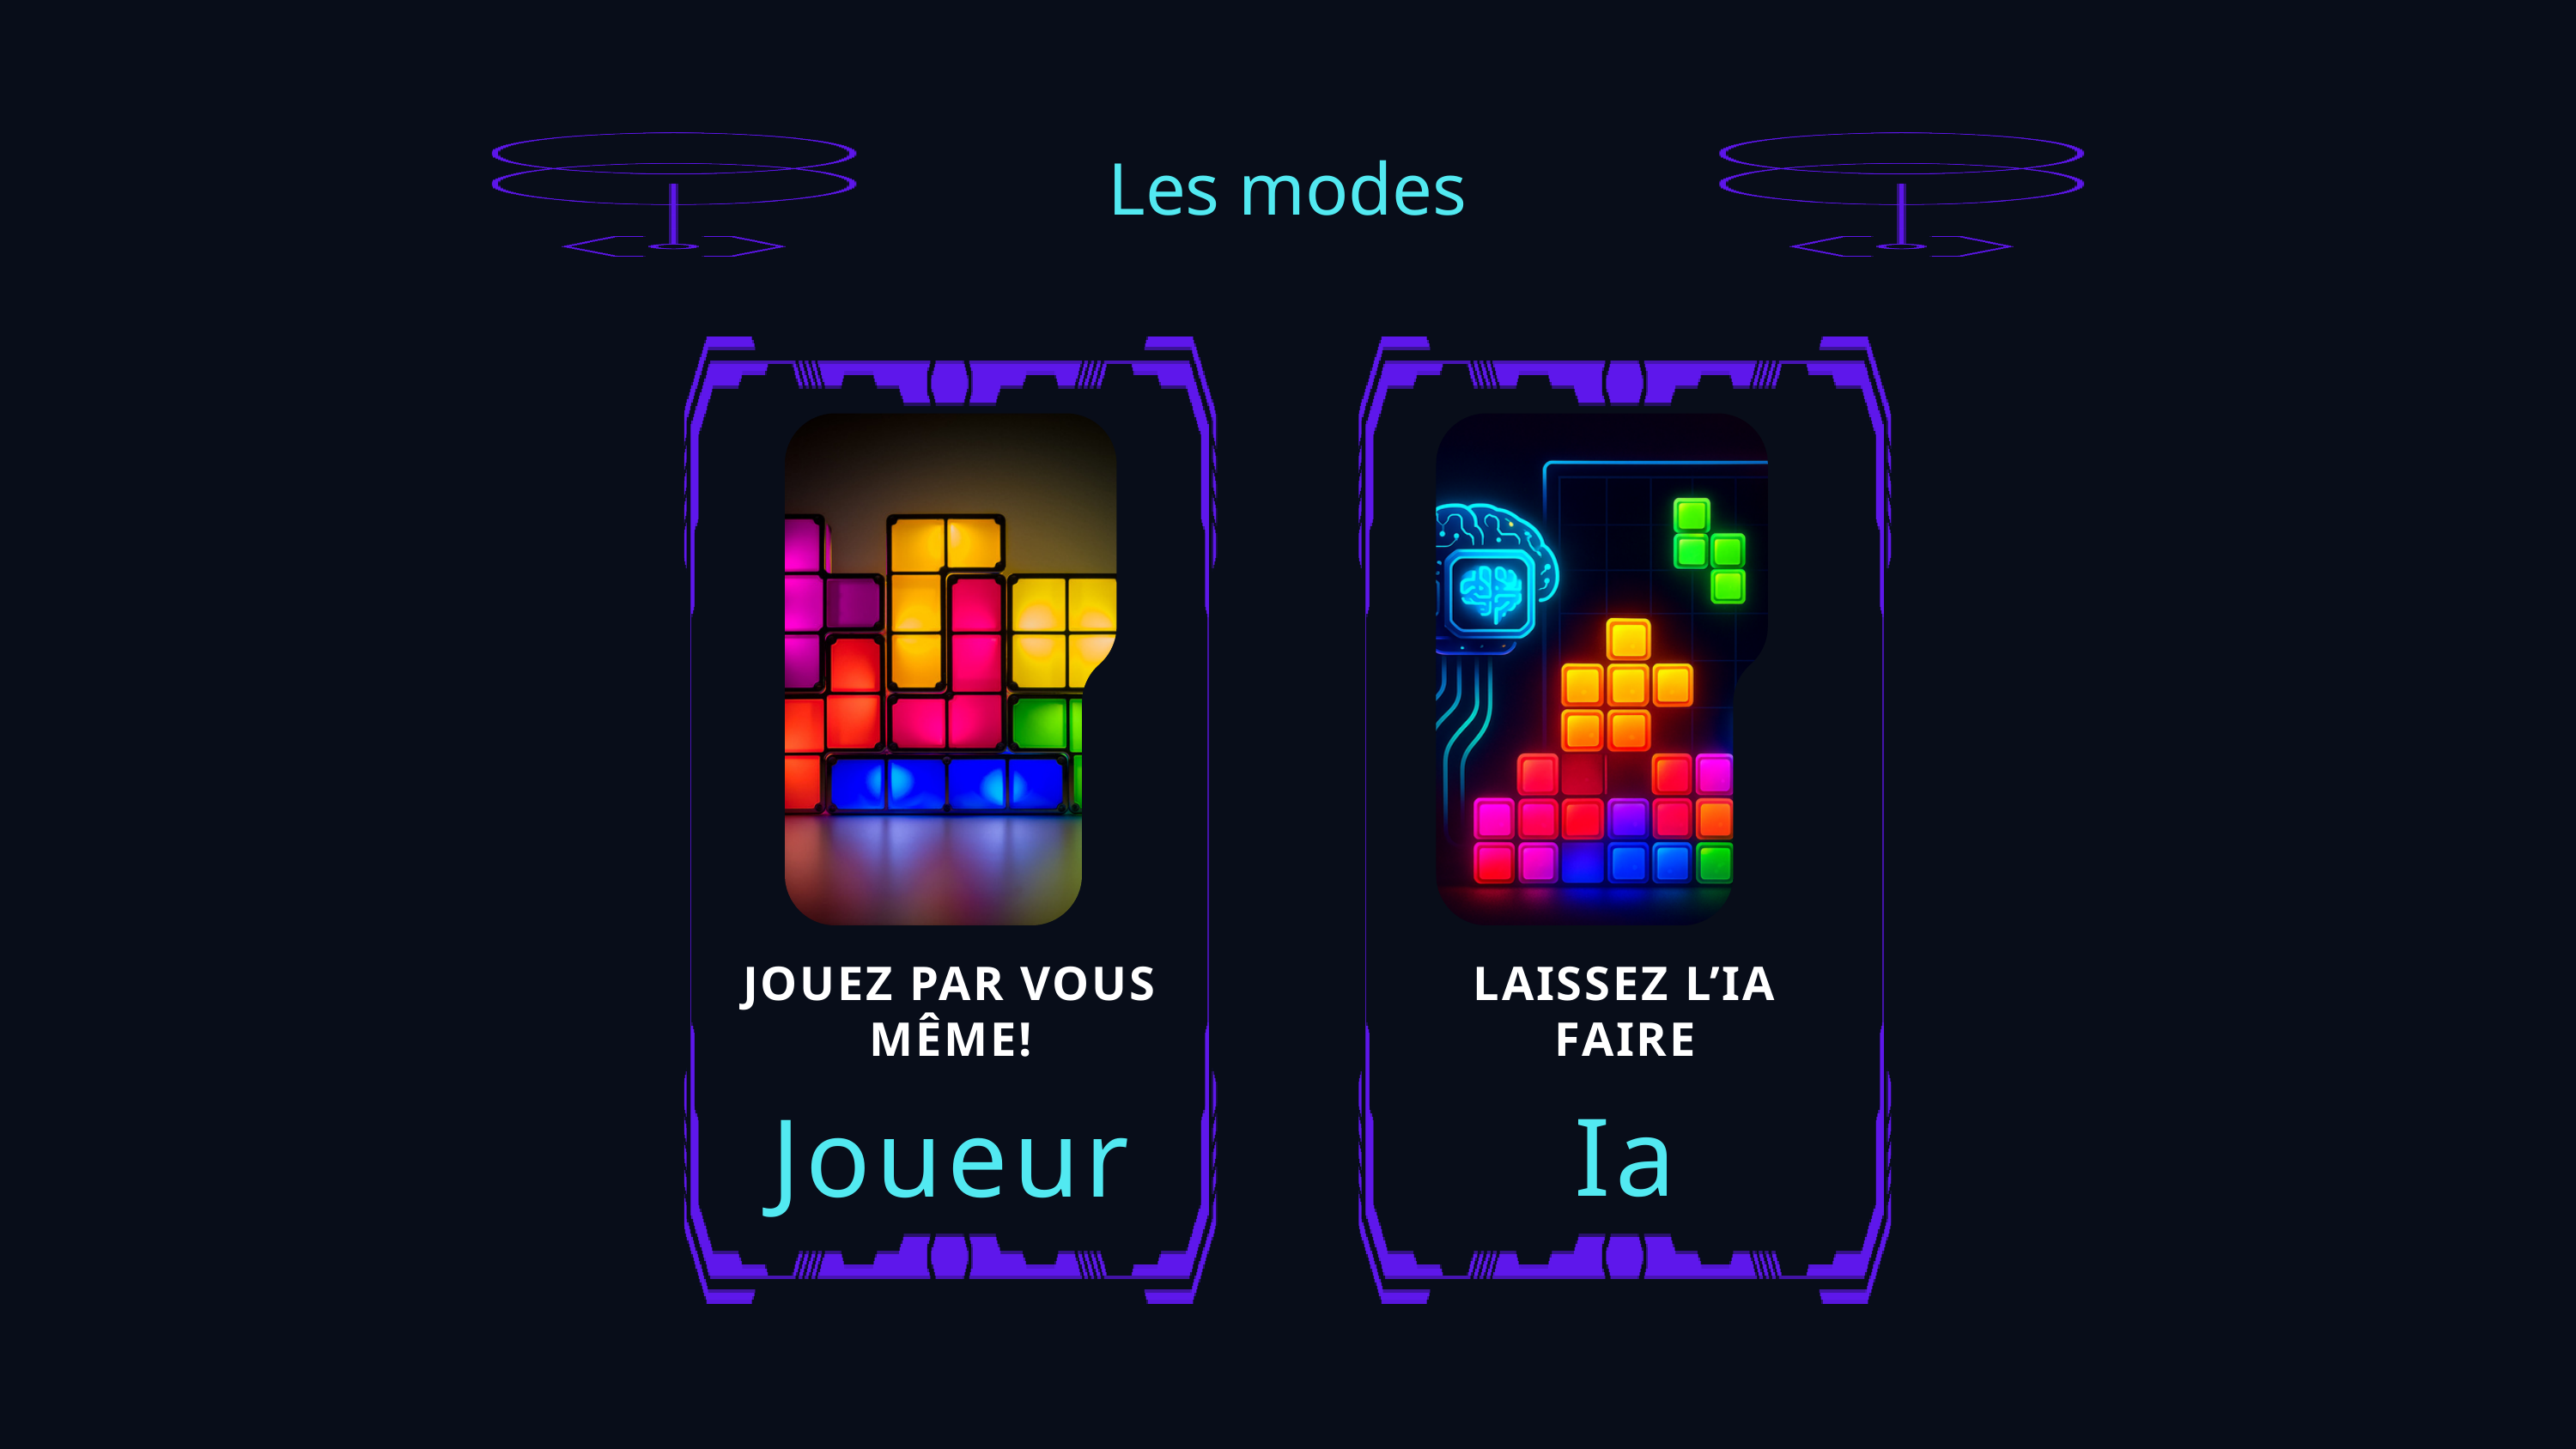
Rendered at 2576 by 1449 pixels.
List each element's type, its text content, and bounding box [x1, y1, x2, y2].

text_box [683, 336, 1218, 1304]
text_box Ia [1405, 1088, 1845, 1219]
text_box [1358, 336, 1893, 1304]
text_box JOUEZ PAR VOUS MÊME! [731, 954, 1171, 1066]
text_box LAISSEZ L’IA FAIRE [1405, 954, 1845, 1066]
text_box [1436, 413, 1768, 926]
text_box [1719, 132, 2085, 257]
text_box Joueur [731, 1089, 1171, 1219]
text_box Les modes [912, 143, 1663, 230]
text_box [784, 413, 1117, 926]
text_box [491, 132, 857, 257]
